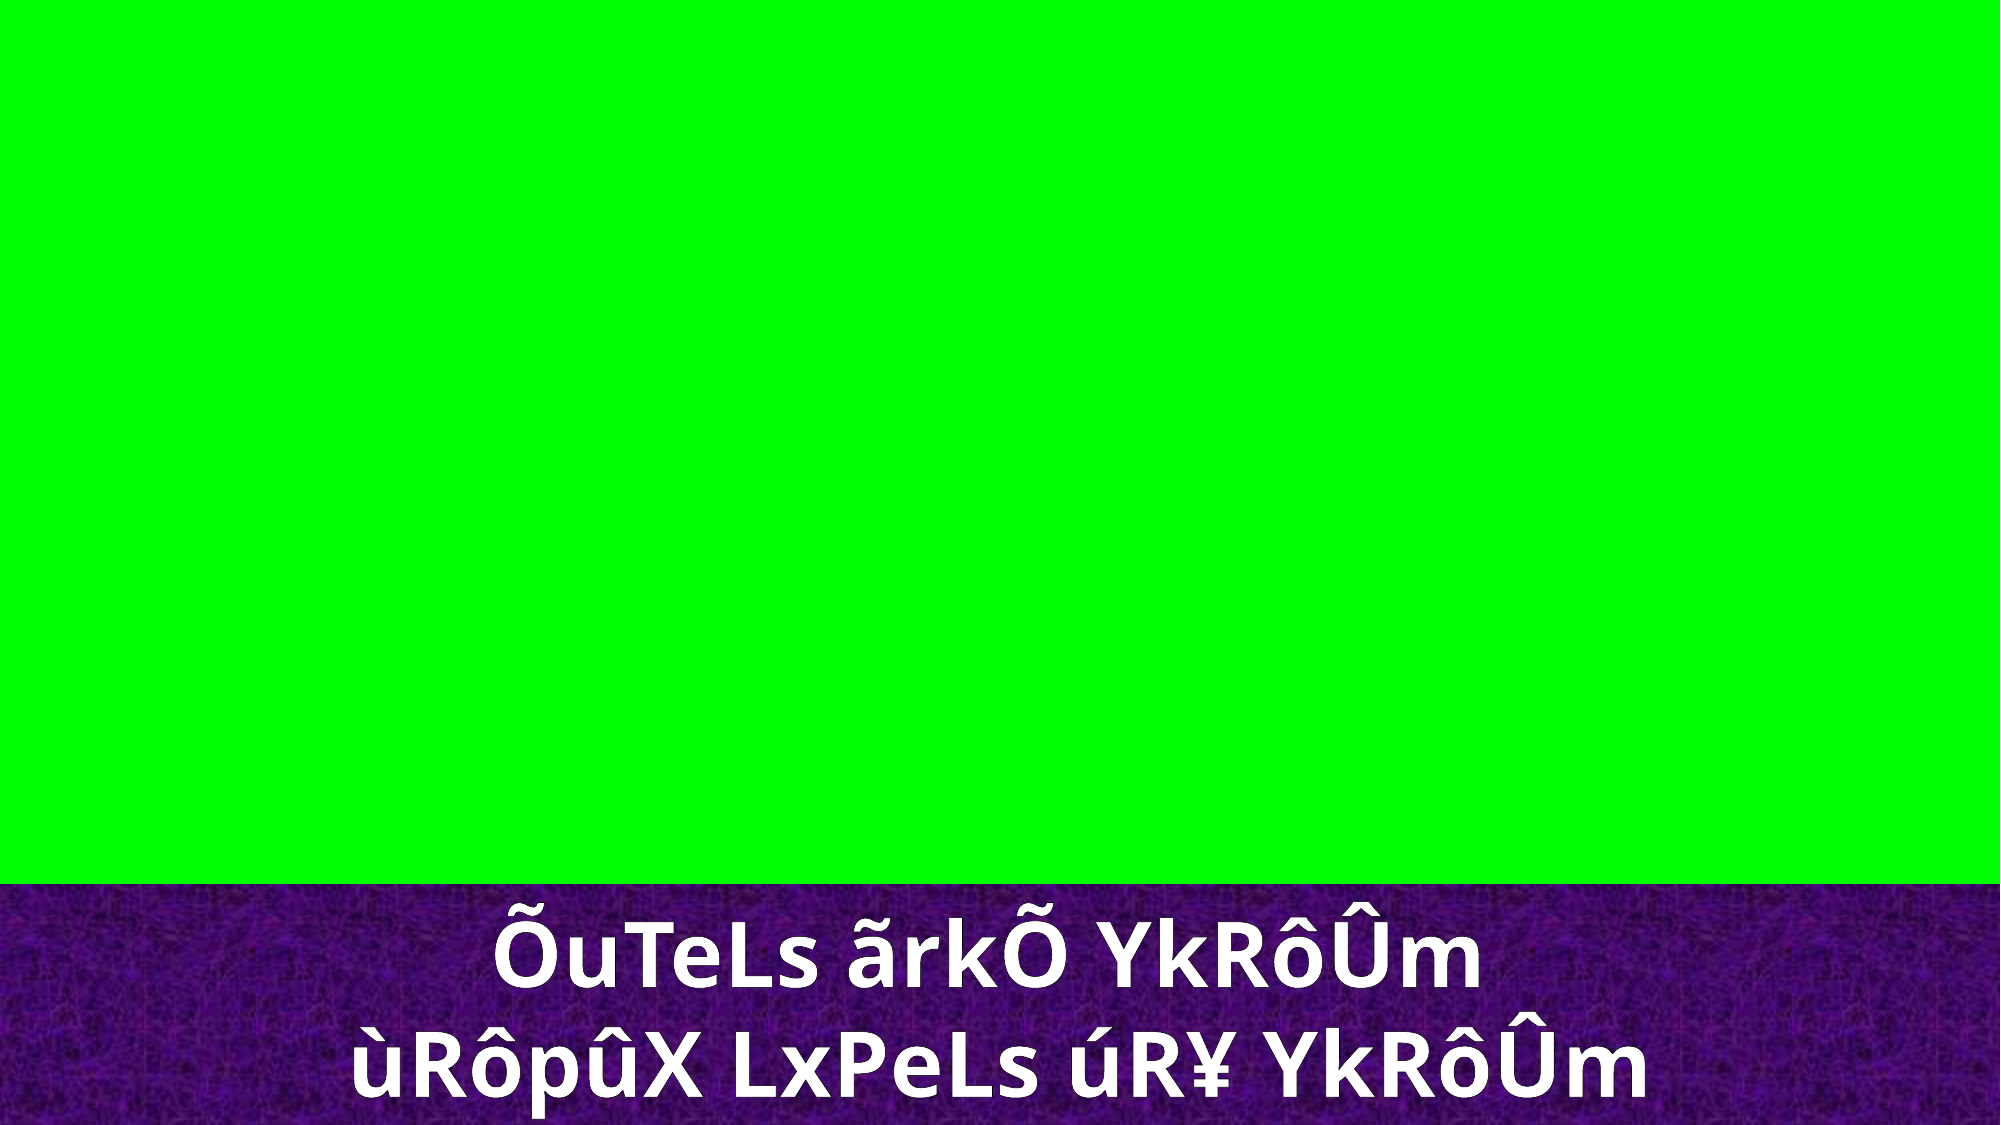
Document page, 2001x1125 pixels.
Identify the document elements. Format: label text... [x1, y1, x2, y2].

text_box [0, 884, 2000, 888]
text_box ÕuTeLs ãrkÕ YkRôÛm ùRôpûX LxPeLs úR¥ YkRôÛm [0, 888, 2000, 1123]
